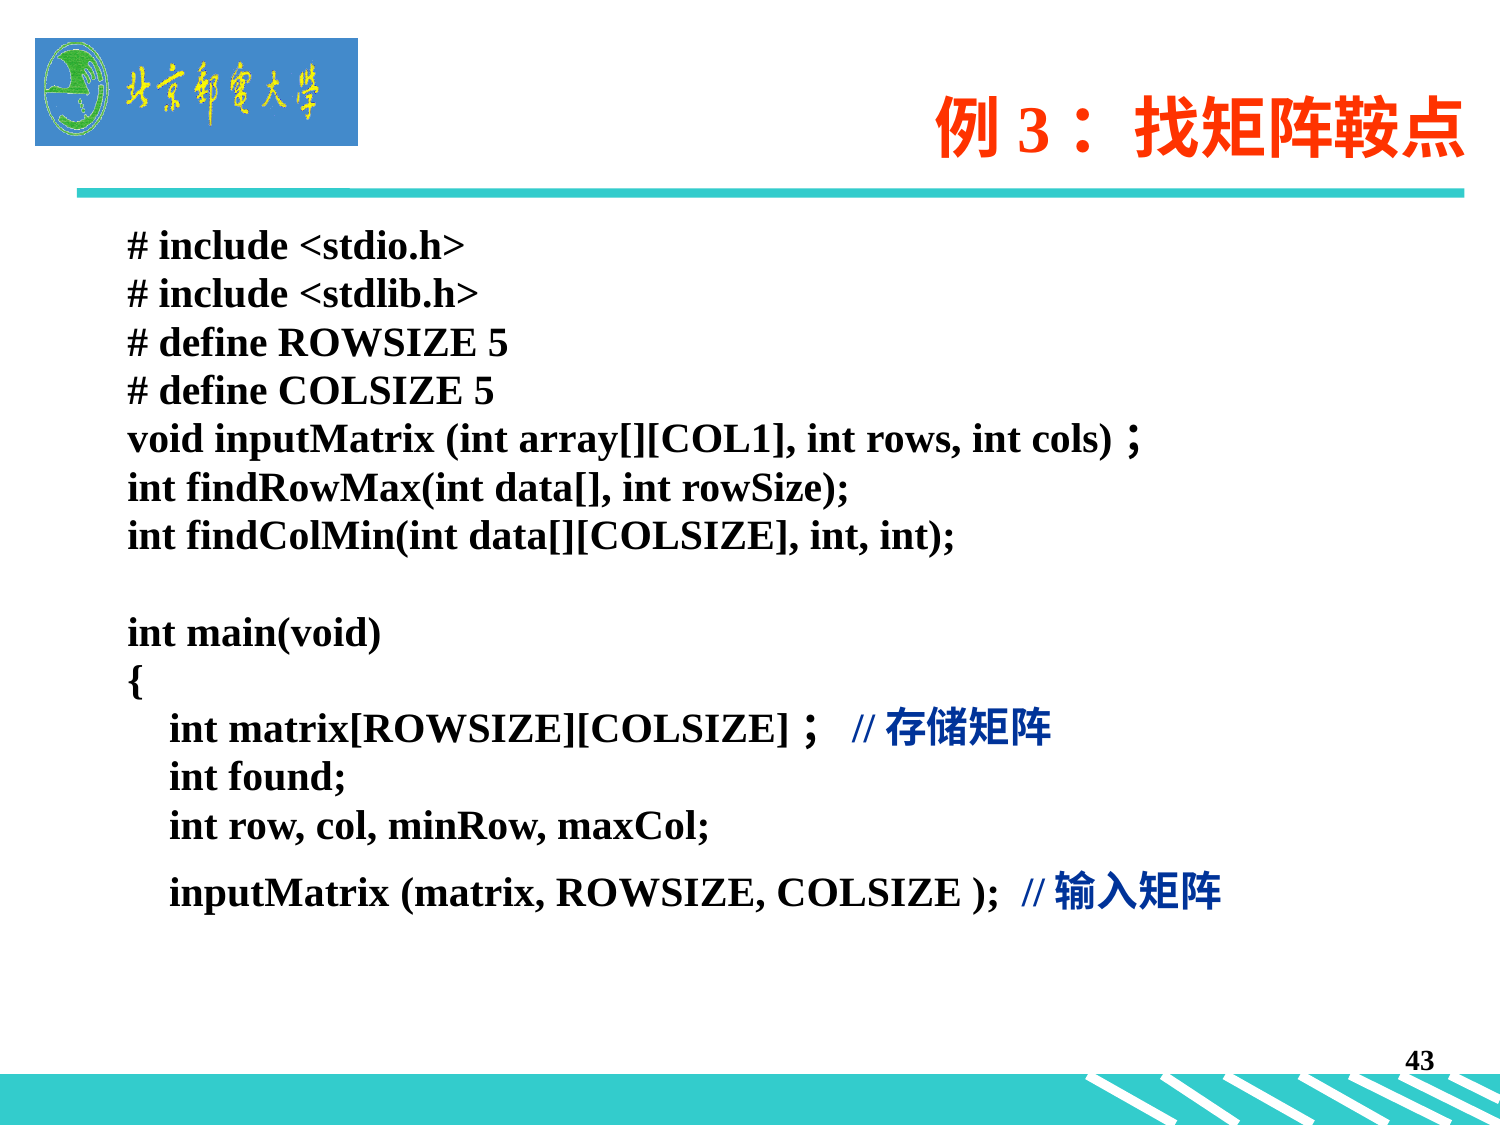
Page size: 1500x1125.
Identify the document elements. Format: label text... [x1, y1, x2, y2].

picture [34, 37, 358, 146]
slide_number 43 [1137, 1083, 1450, 1113]
title 例3：找矩阵鞍点 [207, 66, 1483, 185]
list # include <stdio.h> # include <stdlib.h> # define ROWSIZE 5 # define COLSIZE 5 void inputMatrix (int array[][COL1], int rows, int cols)； int findRowMax(int data[], int rowSize); int findColMin(int data[][COLSIZE], int, int); int main(void) { int matrix[ROWSIZE][COLSIZE]；//存储矩阵 int found; int row, col, minRow, maxCol; inputMatrix (matrix, ROWSIZE, COLSIZE ); //输入矩阵 [112, 220, 1471, 1083]
